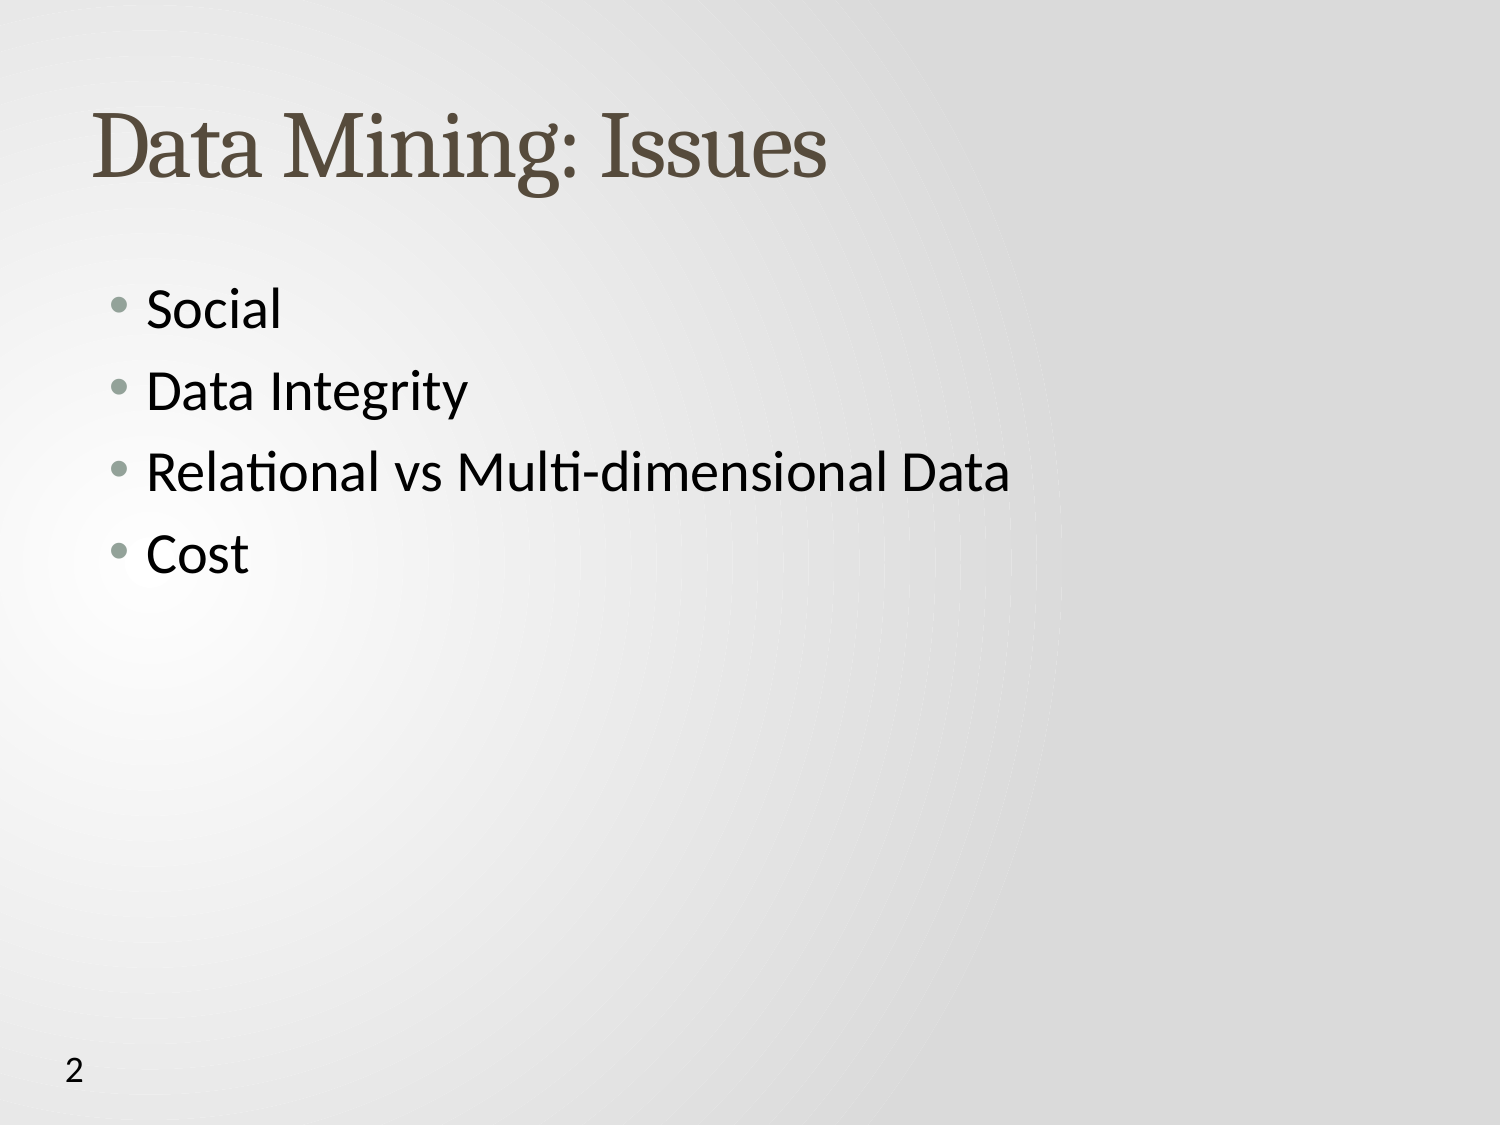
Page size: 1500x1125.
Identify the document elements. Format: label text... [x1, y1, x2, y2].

list Social Data Integrity Relational vs Multi-dimensional Data Cost [75, 262, 1325, 1050]
text_box 2 [50, 1037, 100, 1098]
title Data Mining: Issues [75, 45, 1325, 233]
